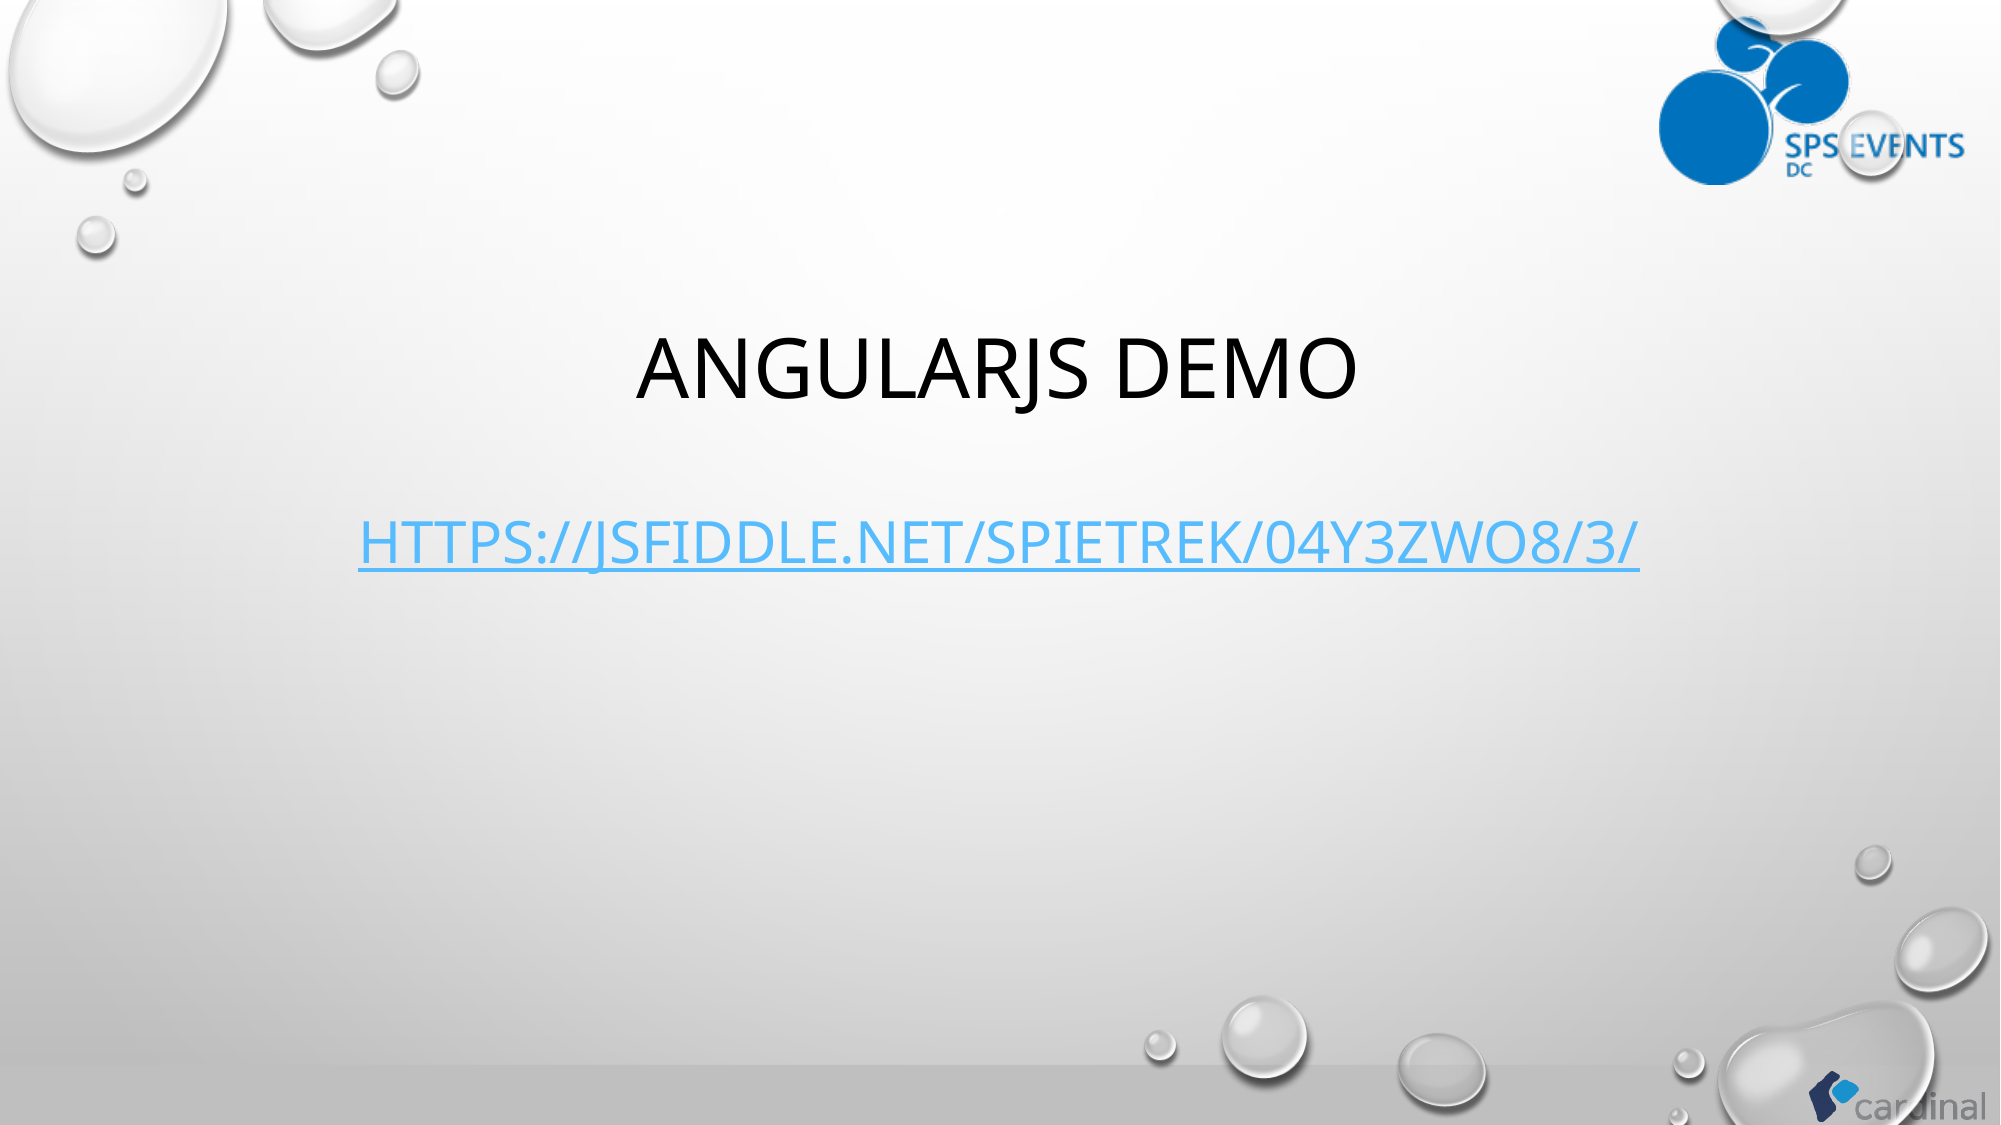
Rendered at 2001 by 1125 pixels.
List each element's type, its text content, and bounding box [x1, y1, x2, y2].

title AngularJS Demo https://jsfiddle.net/spietrek/04y3zwo8/3/ [149, 135, 1848, 585]
picture [0, 0, 2000, 1125]
